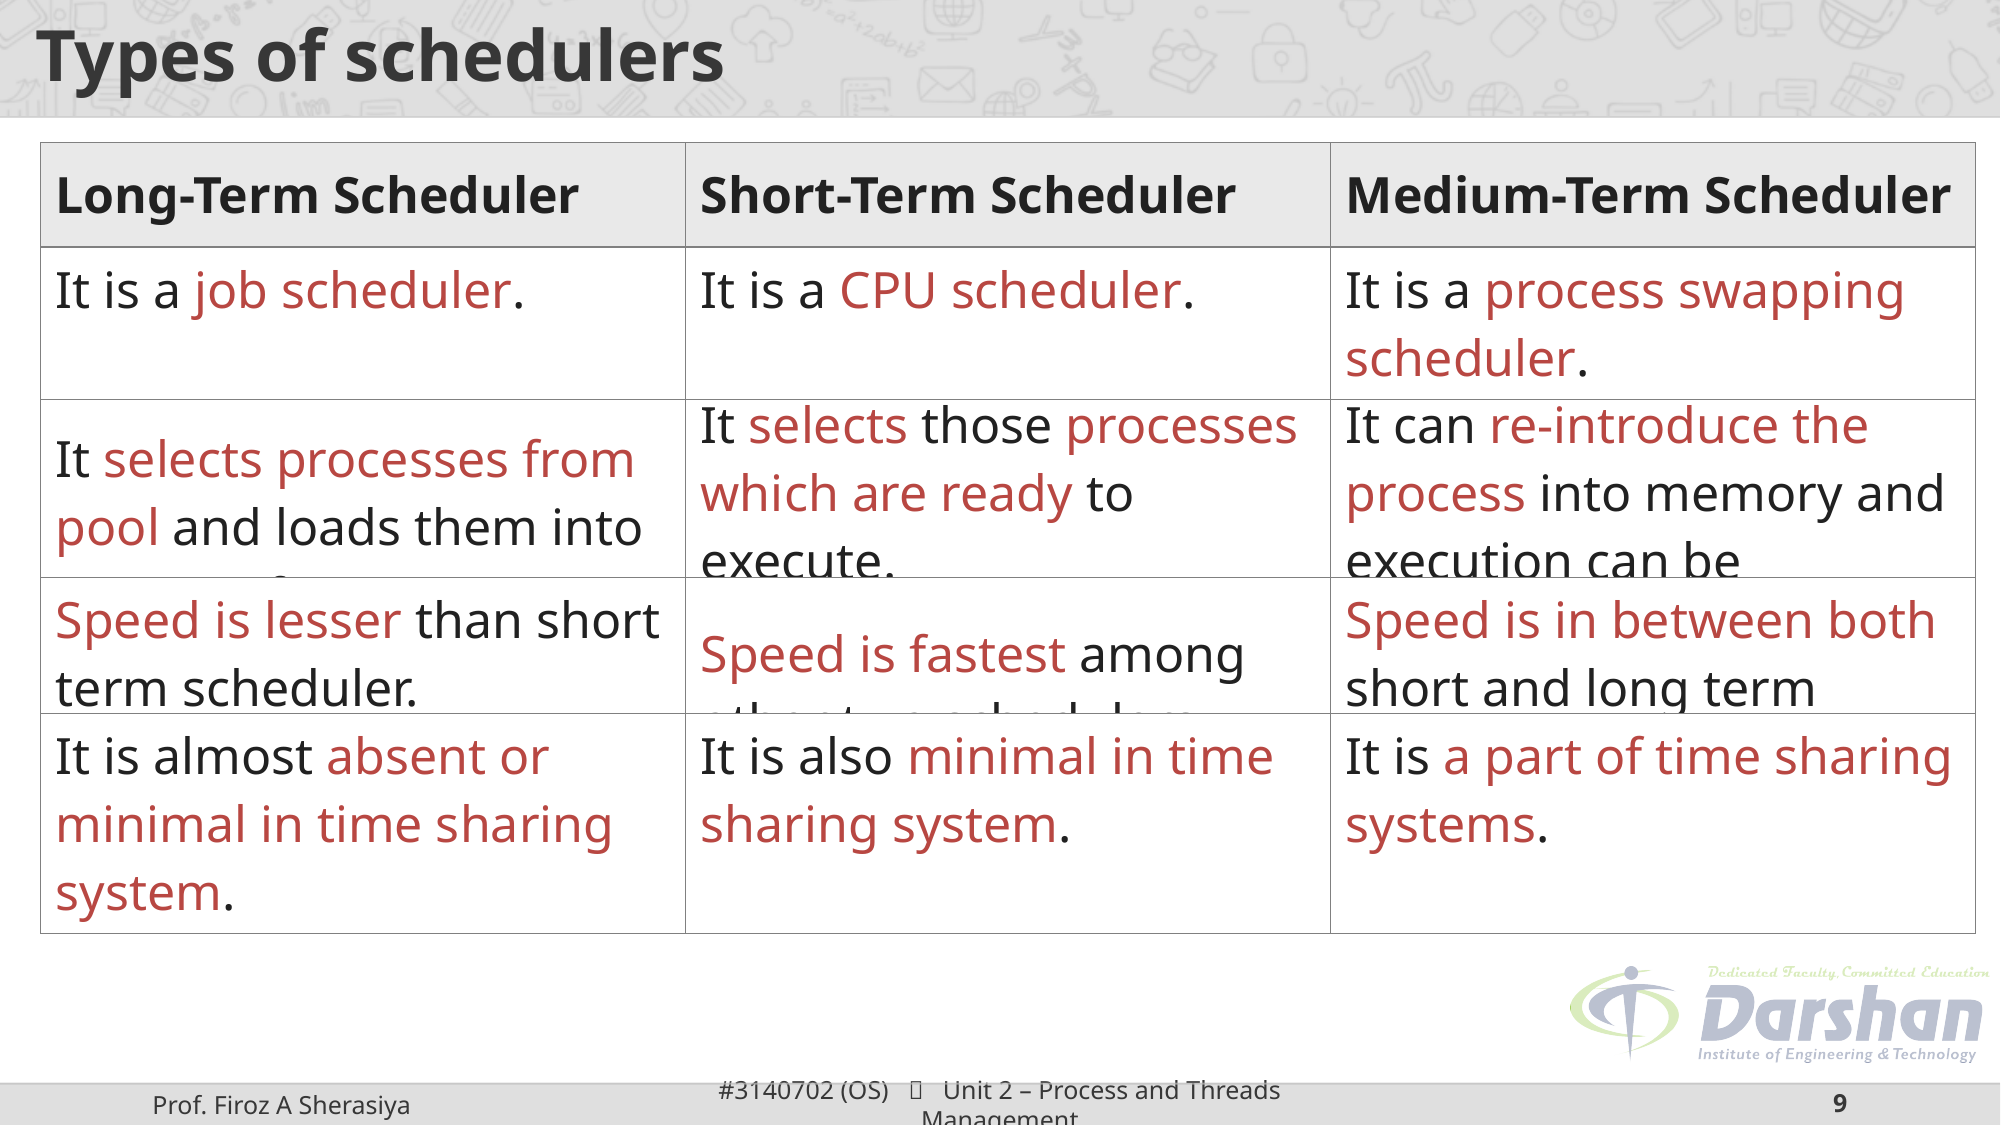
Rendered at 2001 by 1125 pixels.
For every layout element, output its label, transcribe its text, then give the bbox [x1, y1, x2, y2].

table_header It is also minimal in time sharing system. [686, 714, 1330, 933]
table_header Speed is lesser than short term scheduler. [41, 578, 685, 713]
table_header Medium-Term Scheduler [1331, 143, 1975, 246]
table_header Long-Term Scheduler [41, 143, 685, 246]
table_header Speed is fastest among other two schedulers. [686, 578, 1330, 713]
table_header Short-Term Scheduler [686, 143, 1330, 246]
table_header It selects those processes which are ready to execute. [686, 400, 1330, 577]
table_header It selects processes from pool and loads them into memory for execution. [41, 400, 685, 577]
table_cell P0 [1570, 966, 1990, 1063]
table_header Speed is in between both short and long term scheduler. [1331, 578, 1975, 713]
table_header It can re-introduce the process into memory and execution can be continued. [1331, 400, 1975, 577]
table_header It is a process swapping scheduler. [1331, 248, 1975, 399]
table_header It is a job scheduler. [41, 248, 685, 399]
table_header It is a CPU scheduler. [686, 248, 1330, 399]
title Types of schedulers [0, 0, 2000, 117]
table_header It is a part of time sharing systems. [1331, 714, 1975, 933]
table_header It is almost absent or minimal in time sharing system. [41, 714, 685, 933]
